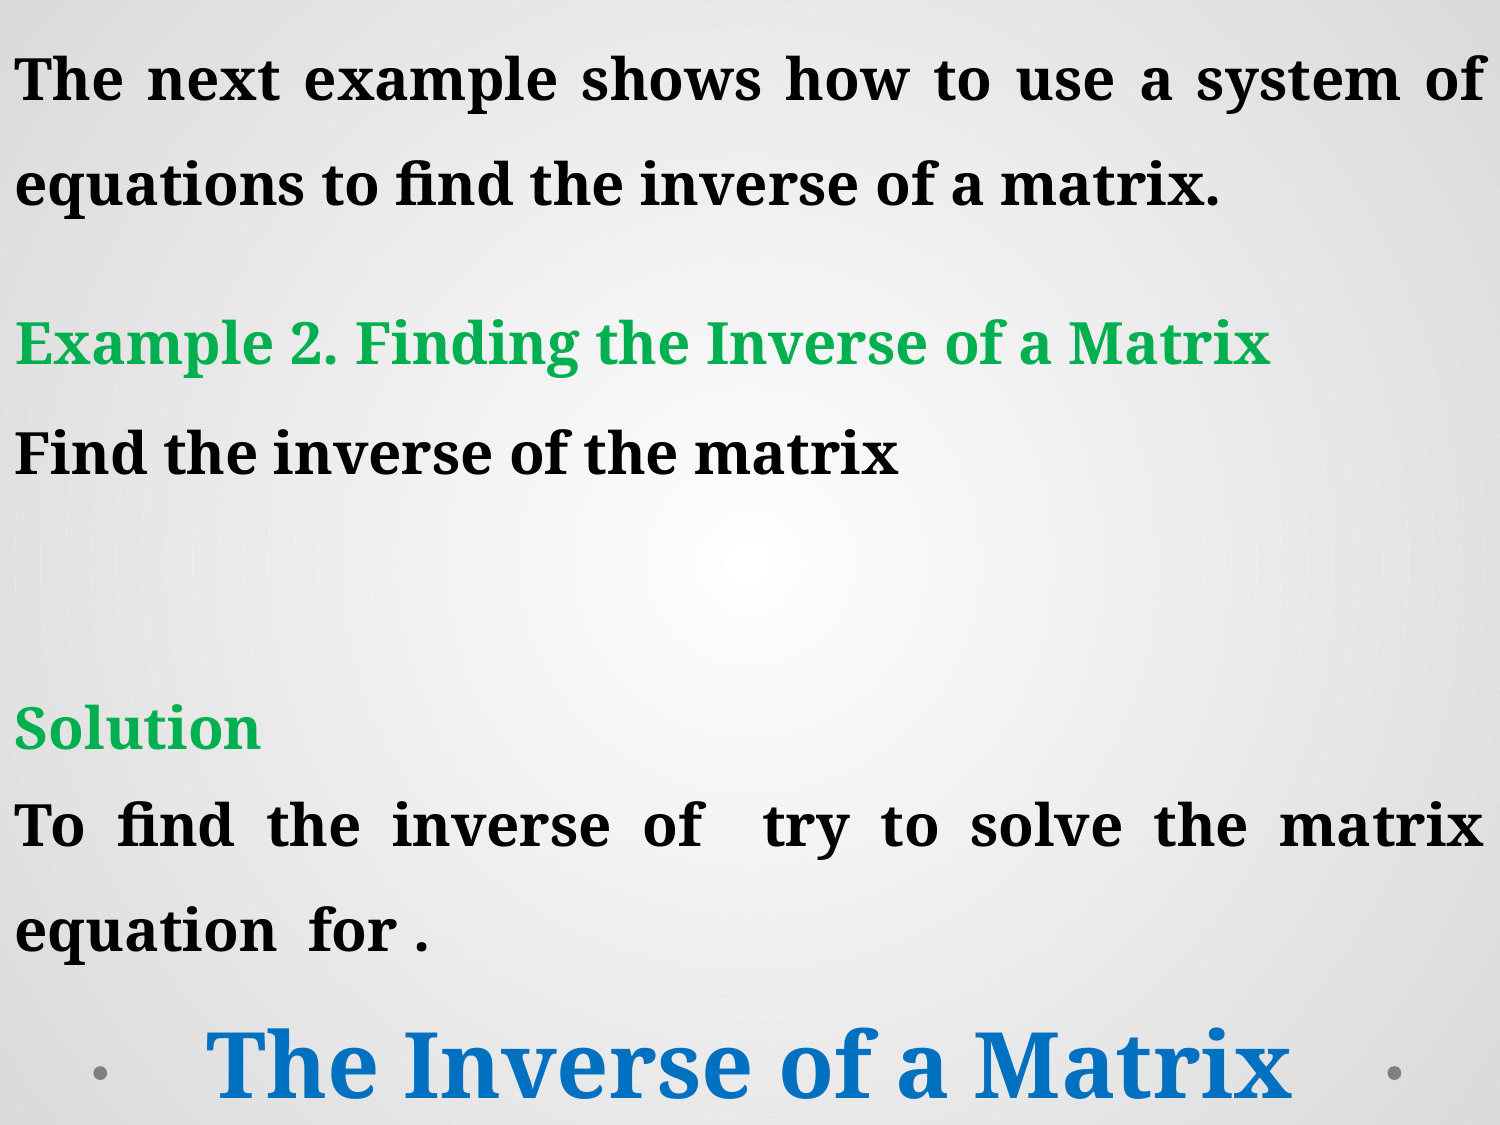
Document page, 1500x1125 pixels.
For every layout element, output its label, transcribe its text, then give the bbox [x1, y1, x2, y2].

text_box The Inverse of a Matrix [0, 999, 1500, 1125]
text_box Solution [0, 683, 1500, 769]
text_box Example 2. Finding the Inverse of a Matrix [1, 298, 1500, 384]
text_box The next example shows how to use a system of equations to find the inverse of a matrix. [0, 0, 1500, 225]
